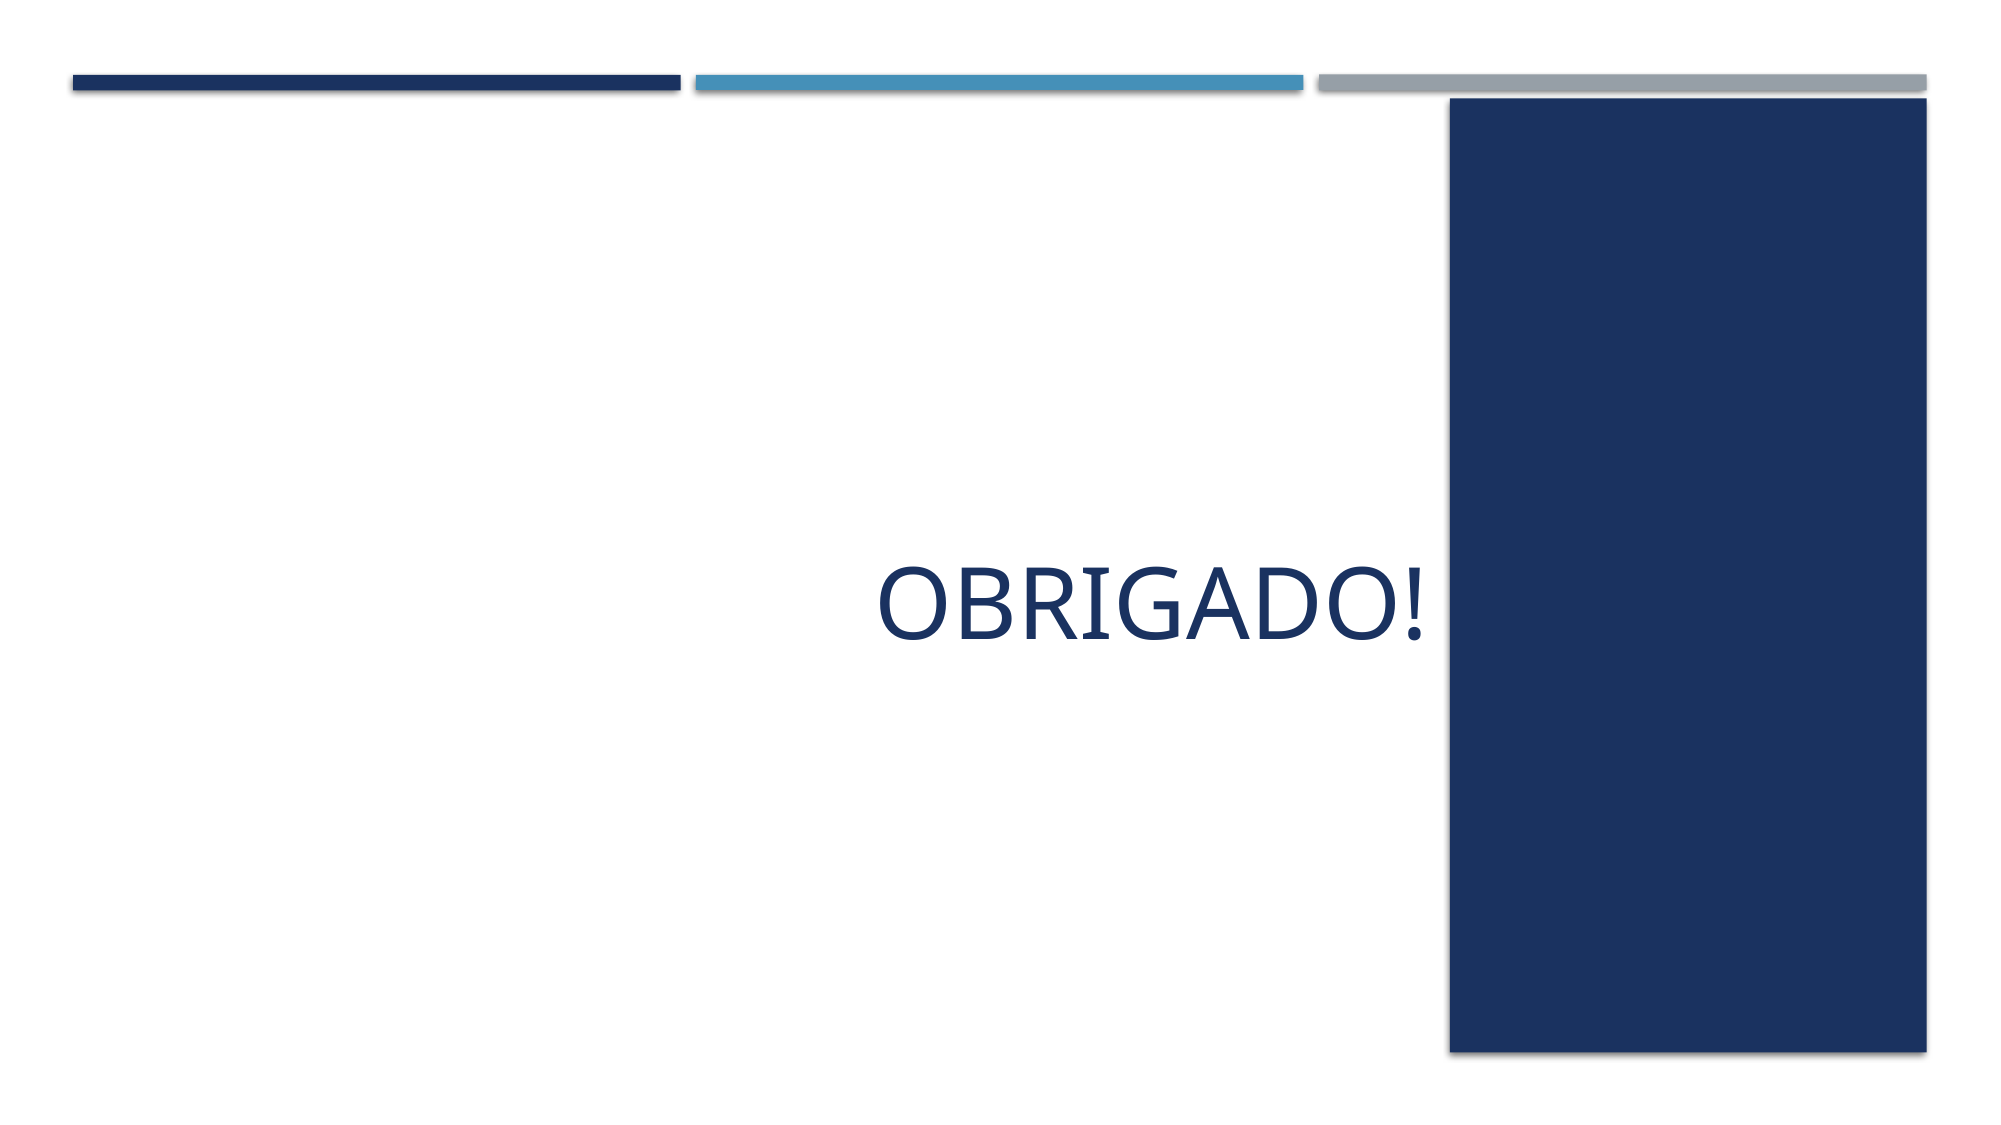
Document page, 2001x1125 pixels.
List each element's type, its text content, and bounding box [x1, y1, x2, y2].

title OBRIGADO! [41, 0, 1444, 668]
